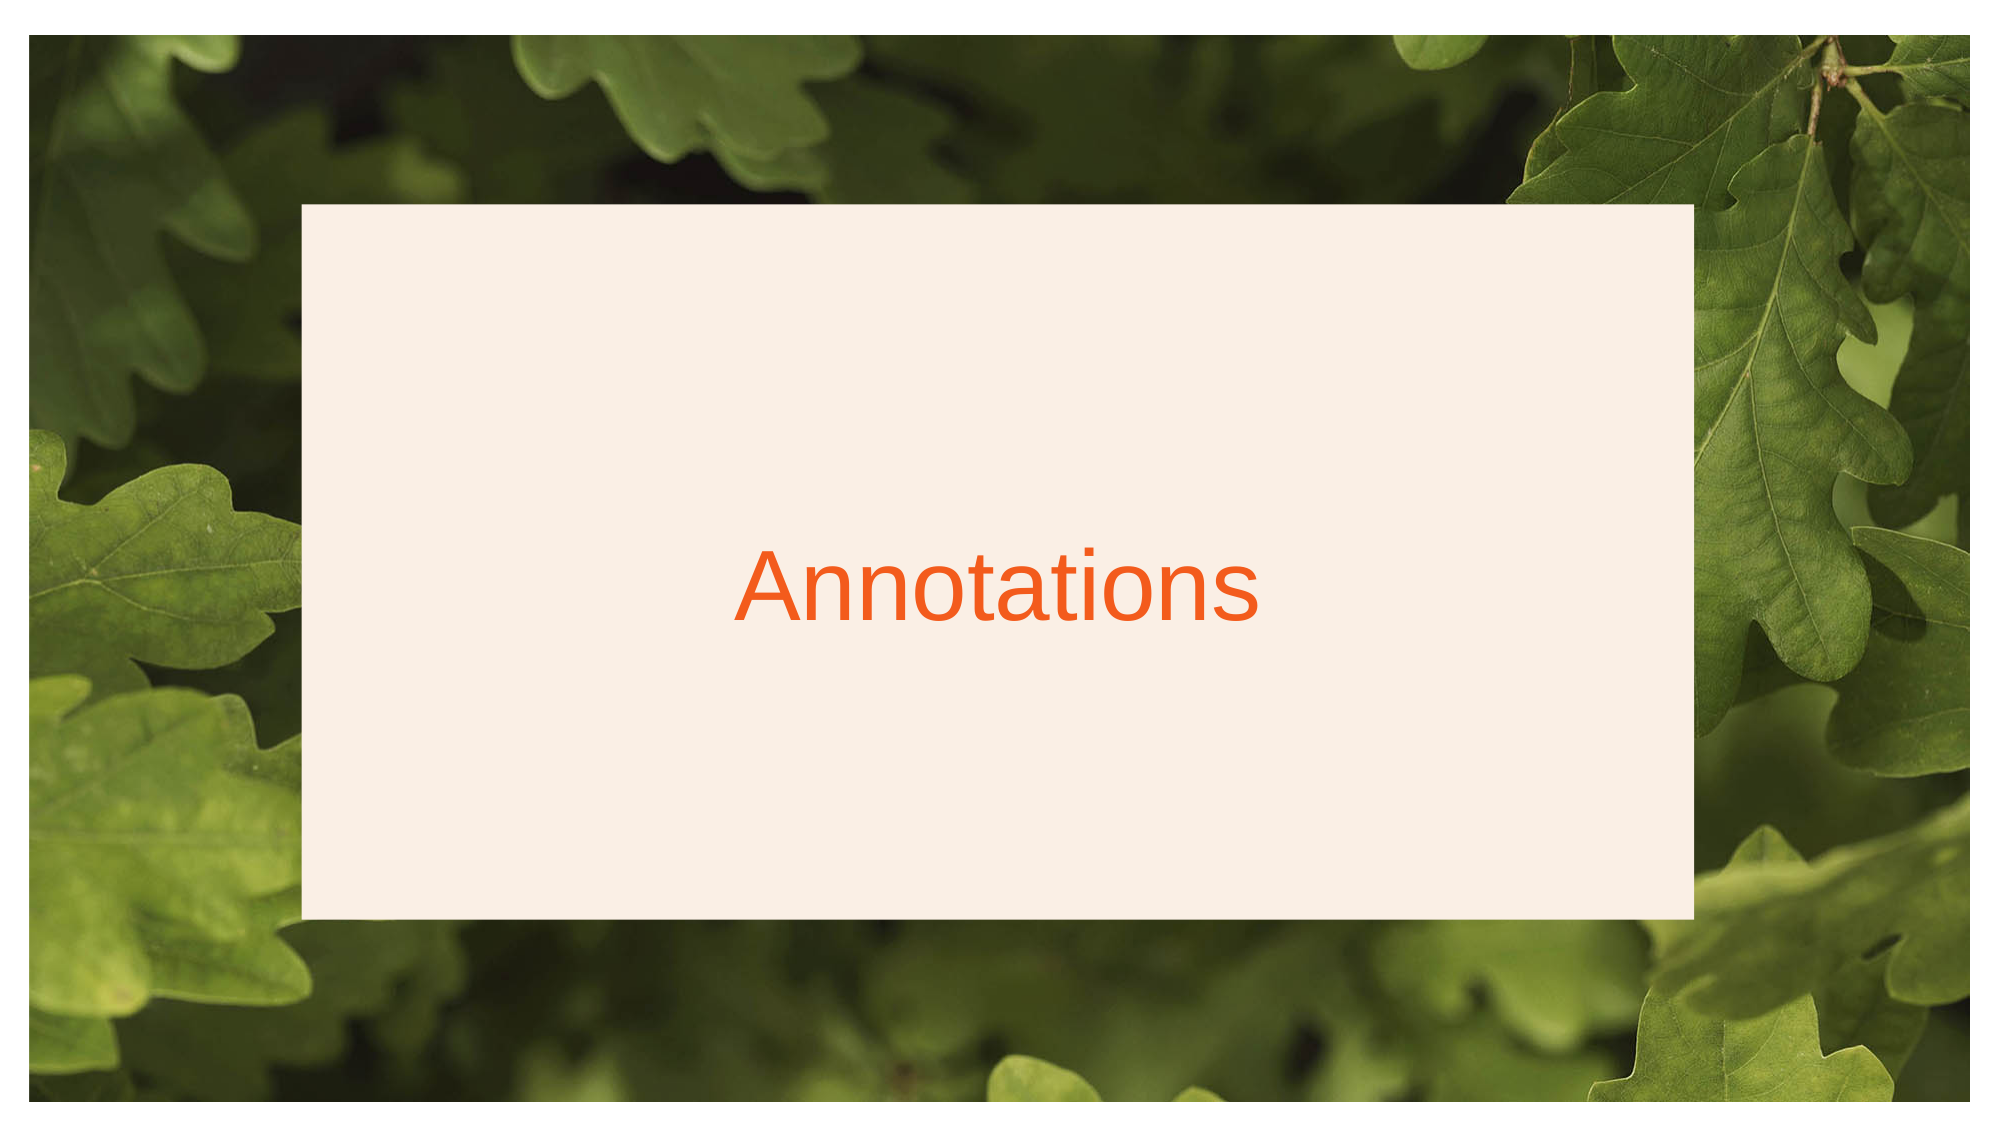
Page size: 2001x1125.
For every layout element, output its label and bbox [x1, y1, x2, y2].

text_box [29, 35, 1971, 1102]
